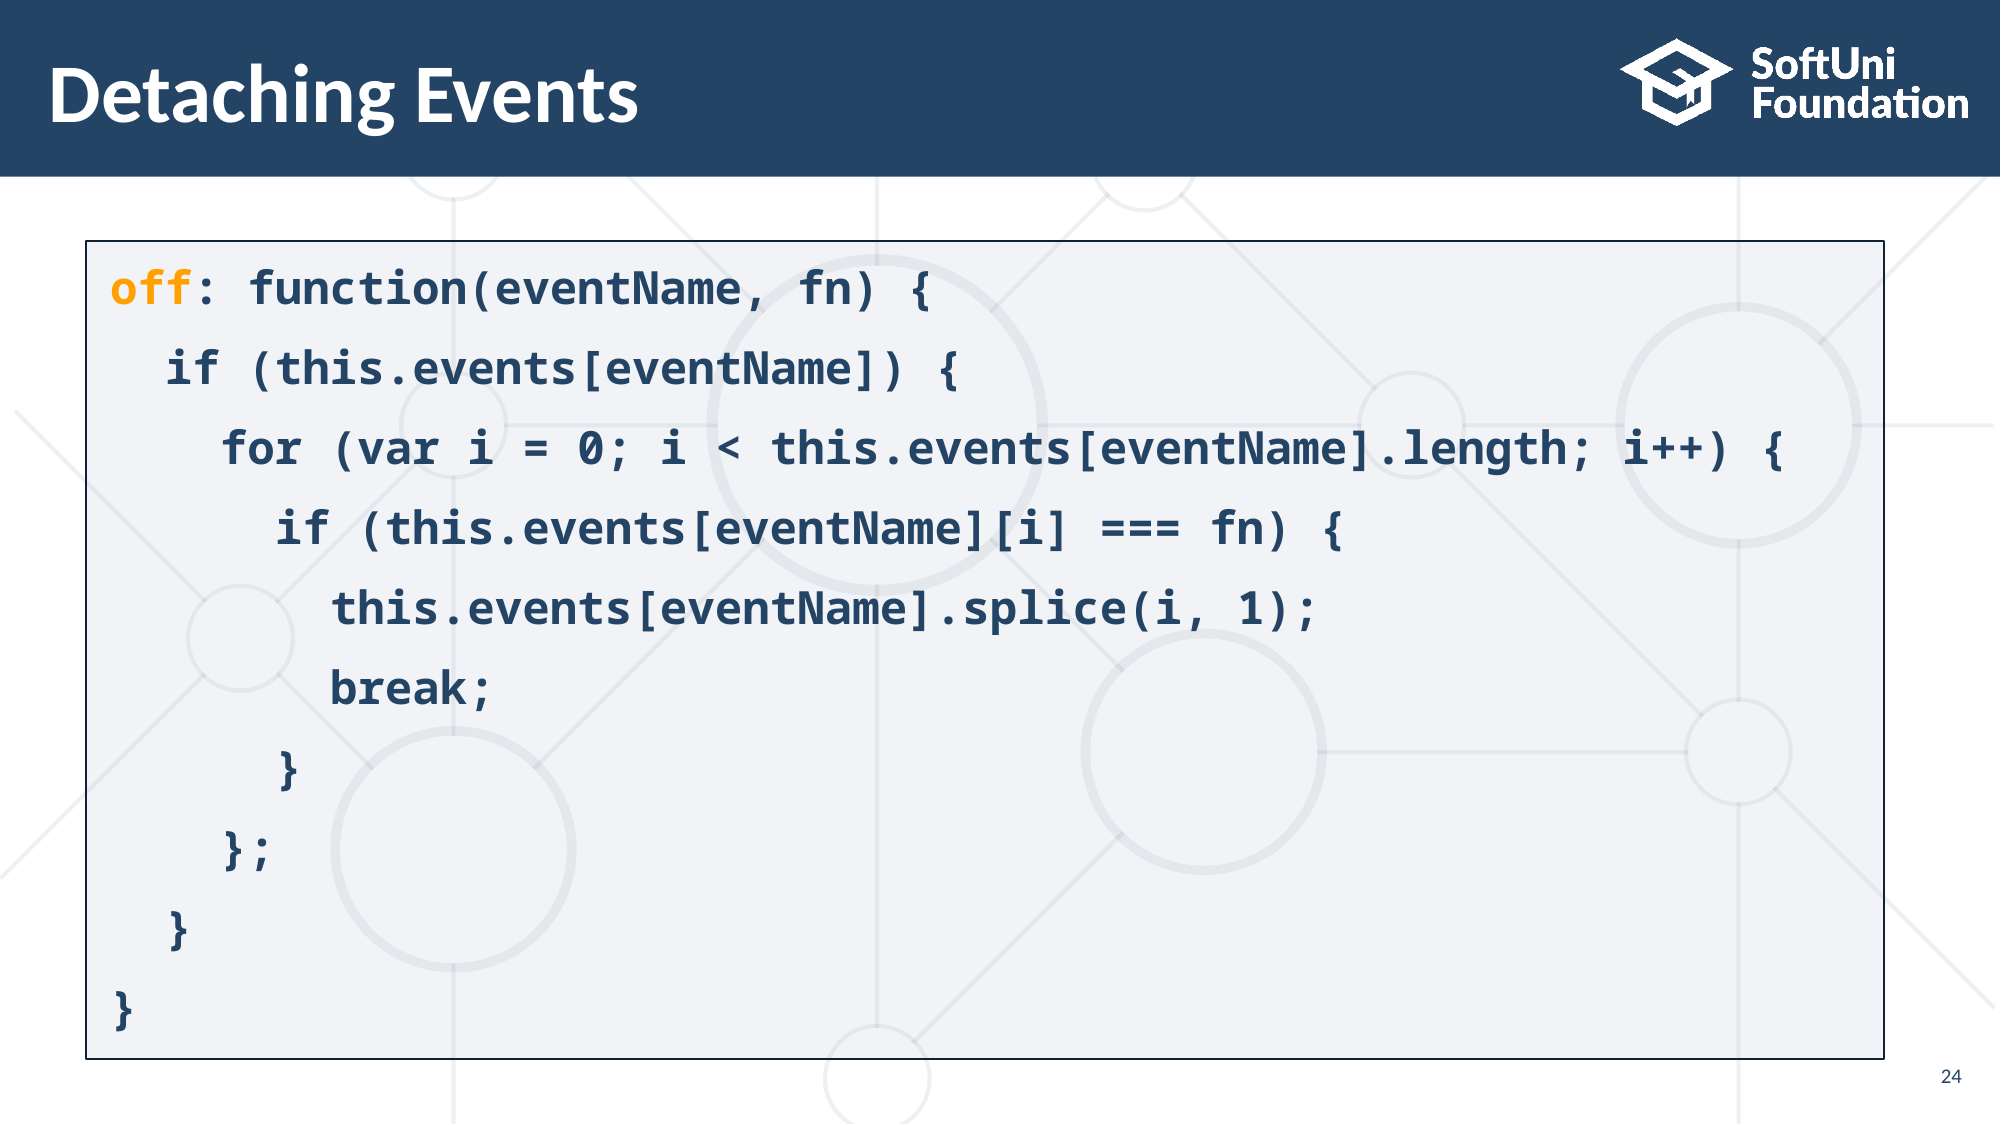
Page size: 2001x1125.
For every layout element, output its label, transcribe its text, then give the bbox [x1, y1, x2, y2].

picture [1619, 38, 1968, 126]
slide_number 24 [1897, 1049, 1968, 1101]
title Detaching Events [31, 16, 1591, 162]
list off: function(eventName, fn) { if (this.events[eventName]) { for (var i = 0; i < this.events[eventName].length; i++) { if (this.events[eventName][i] === fn) { this.events[eventName].splice(i, 1); break; } }; } } [85, 240, 1885, 1060]
